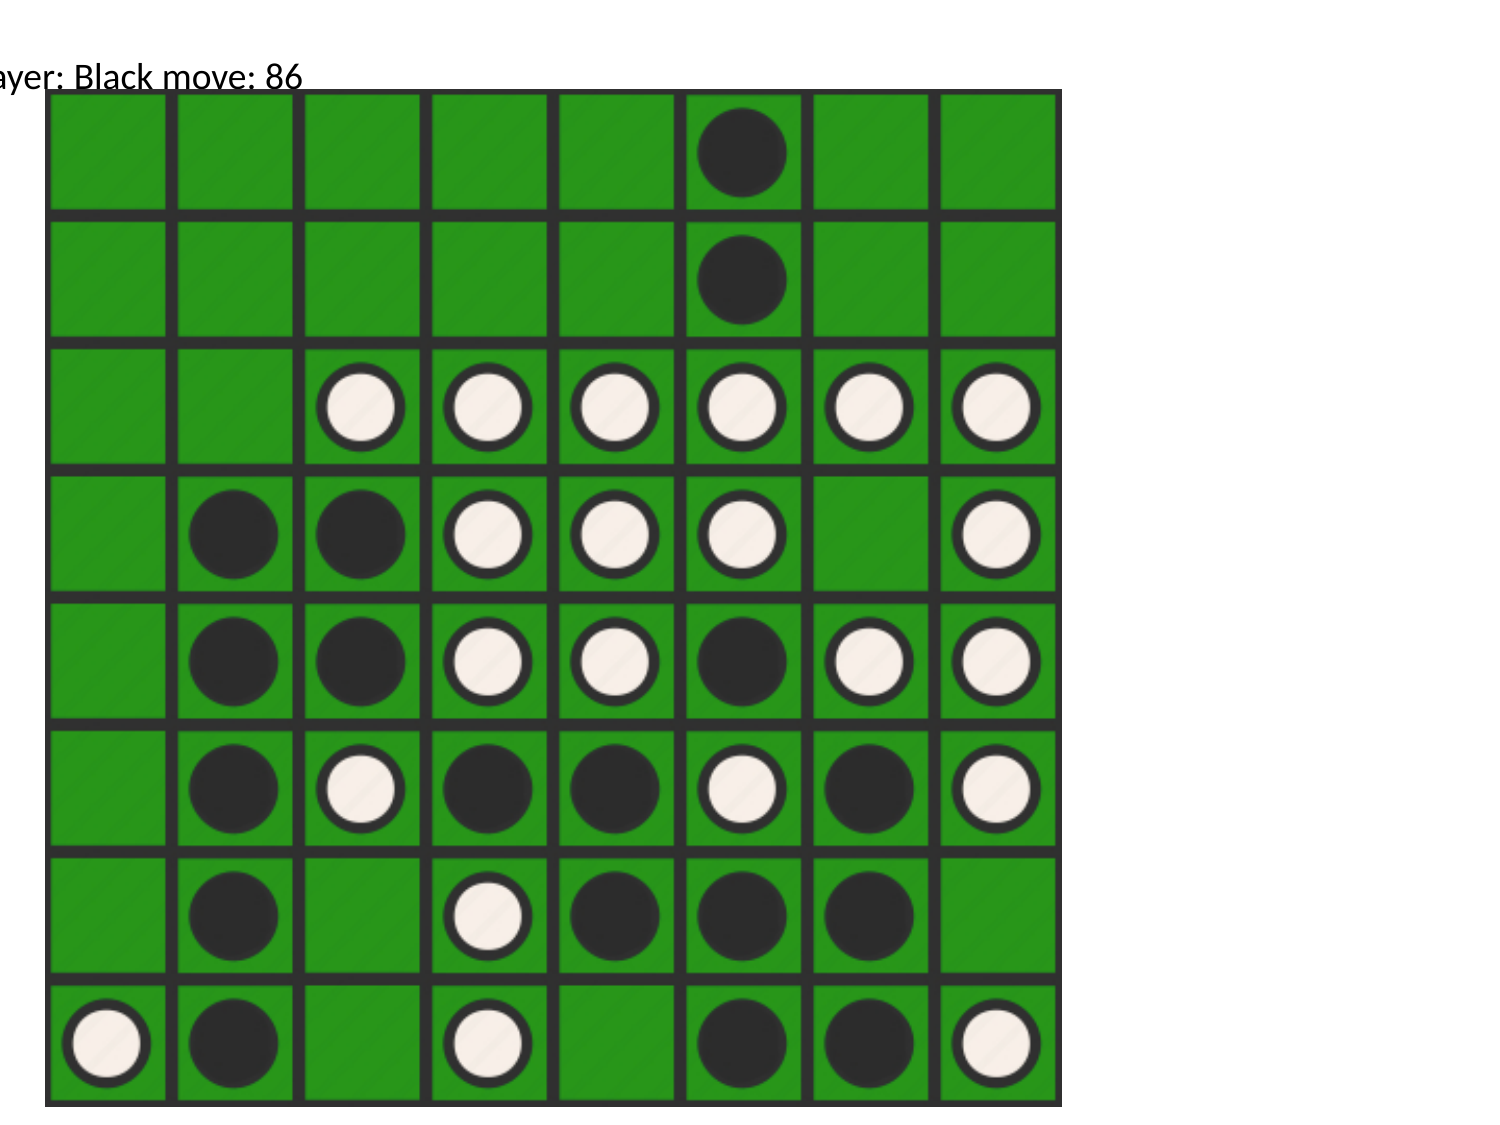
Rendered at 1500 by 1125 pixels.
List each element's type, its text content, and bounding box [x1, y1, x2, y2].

text_box turn: 35 player: Black move: 86 [0, 44, 319, 105]
picture [44, 89, 1062, 1107]
